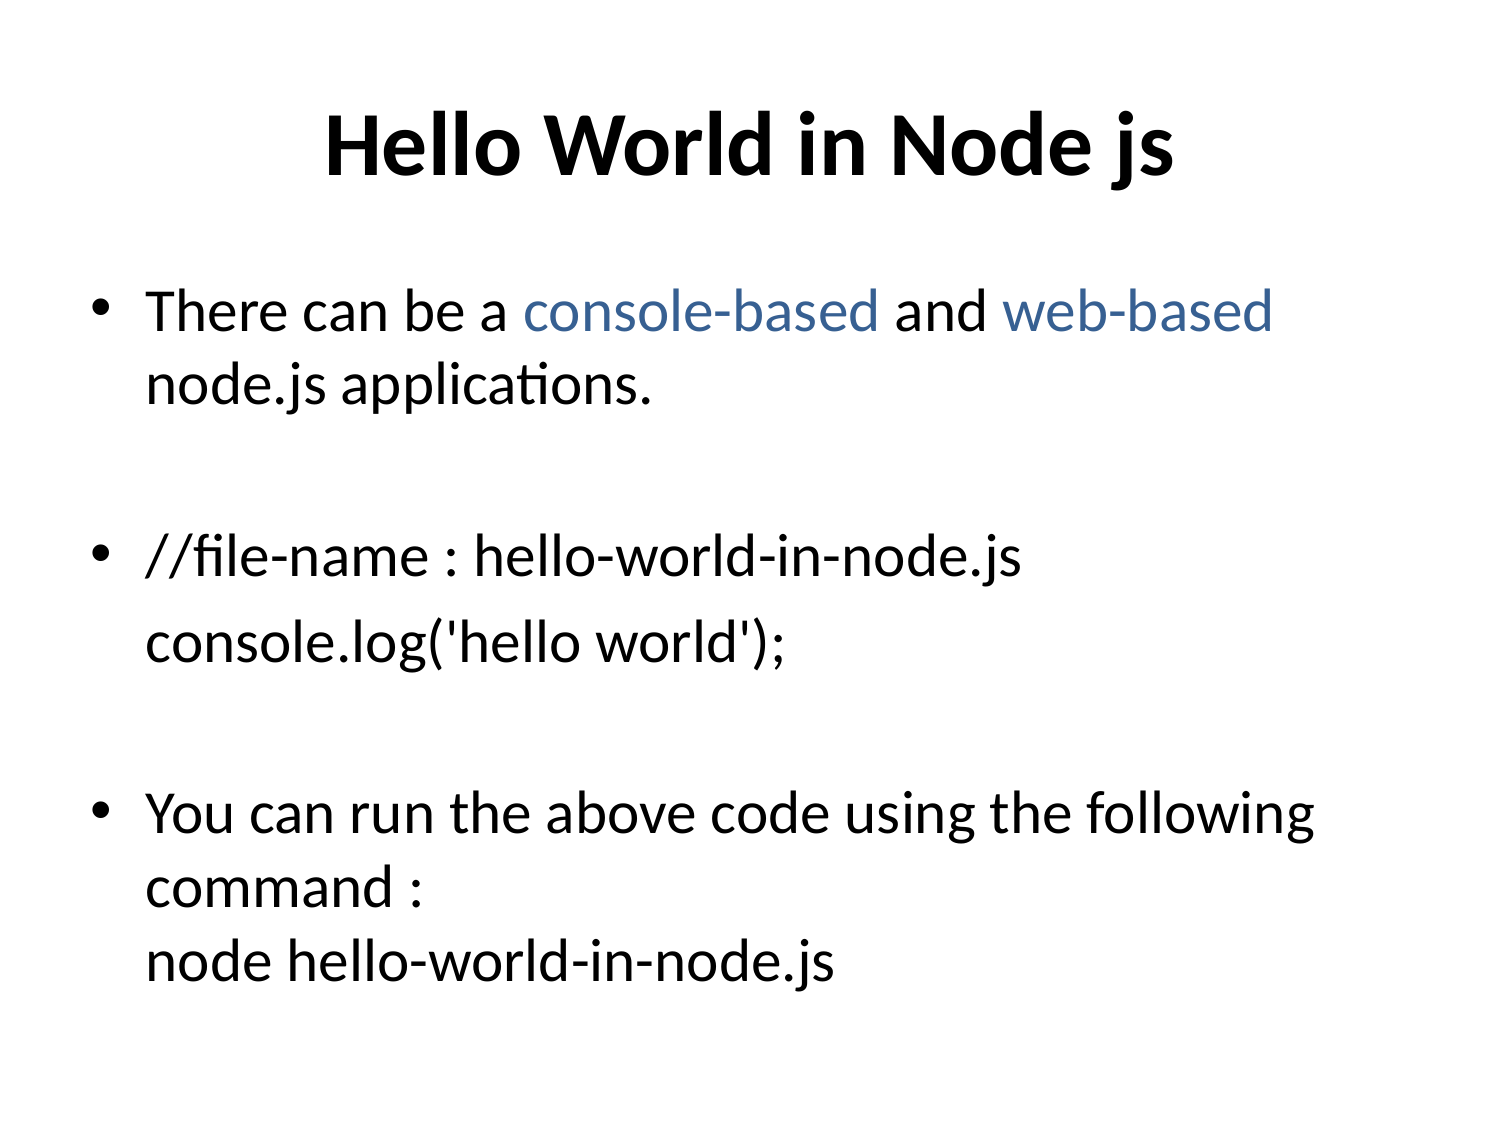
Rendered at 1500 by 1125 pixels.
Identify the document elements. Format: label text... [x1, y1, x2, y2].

title Hello World in Node js [75, 45, 1425, 233]
list There can be a console-based and web-based node.js applications. //file-name : hello-world-in-node.js console.log('hello world'); You can run the above code using the following command : node hello-world-in-node.js [75, 262, 1425, 1005]
